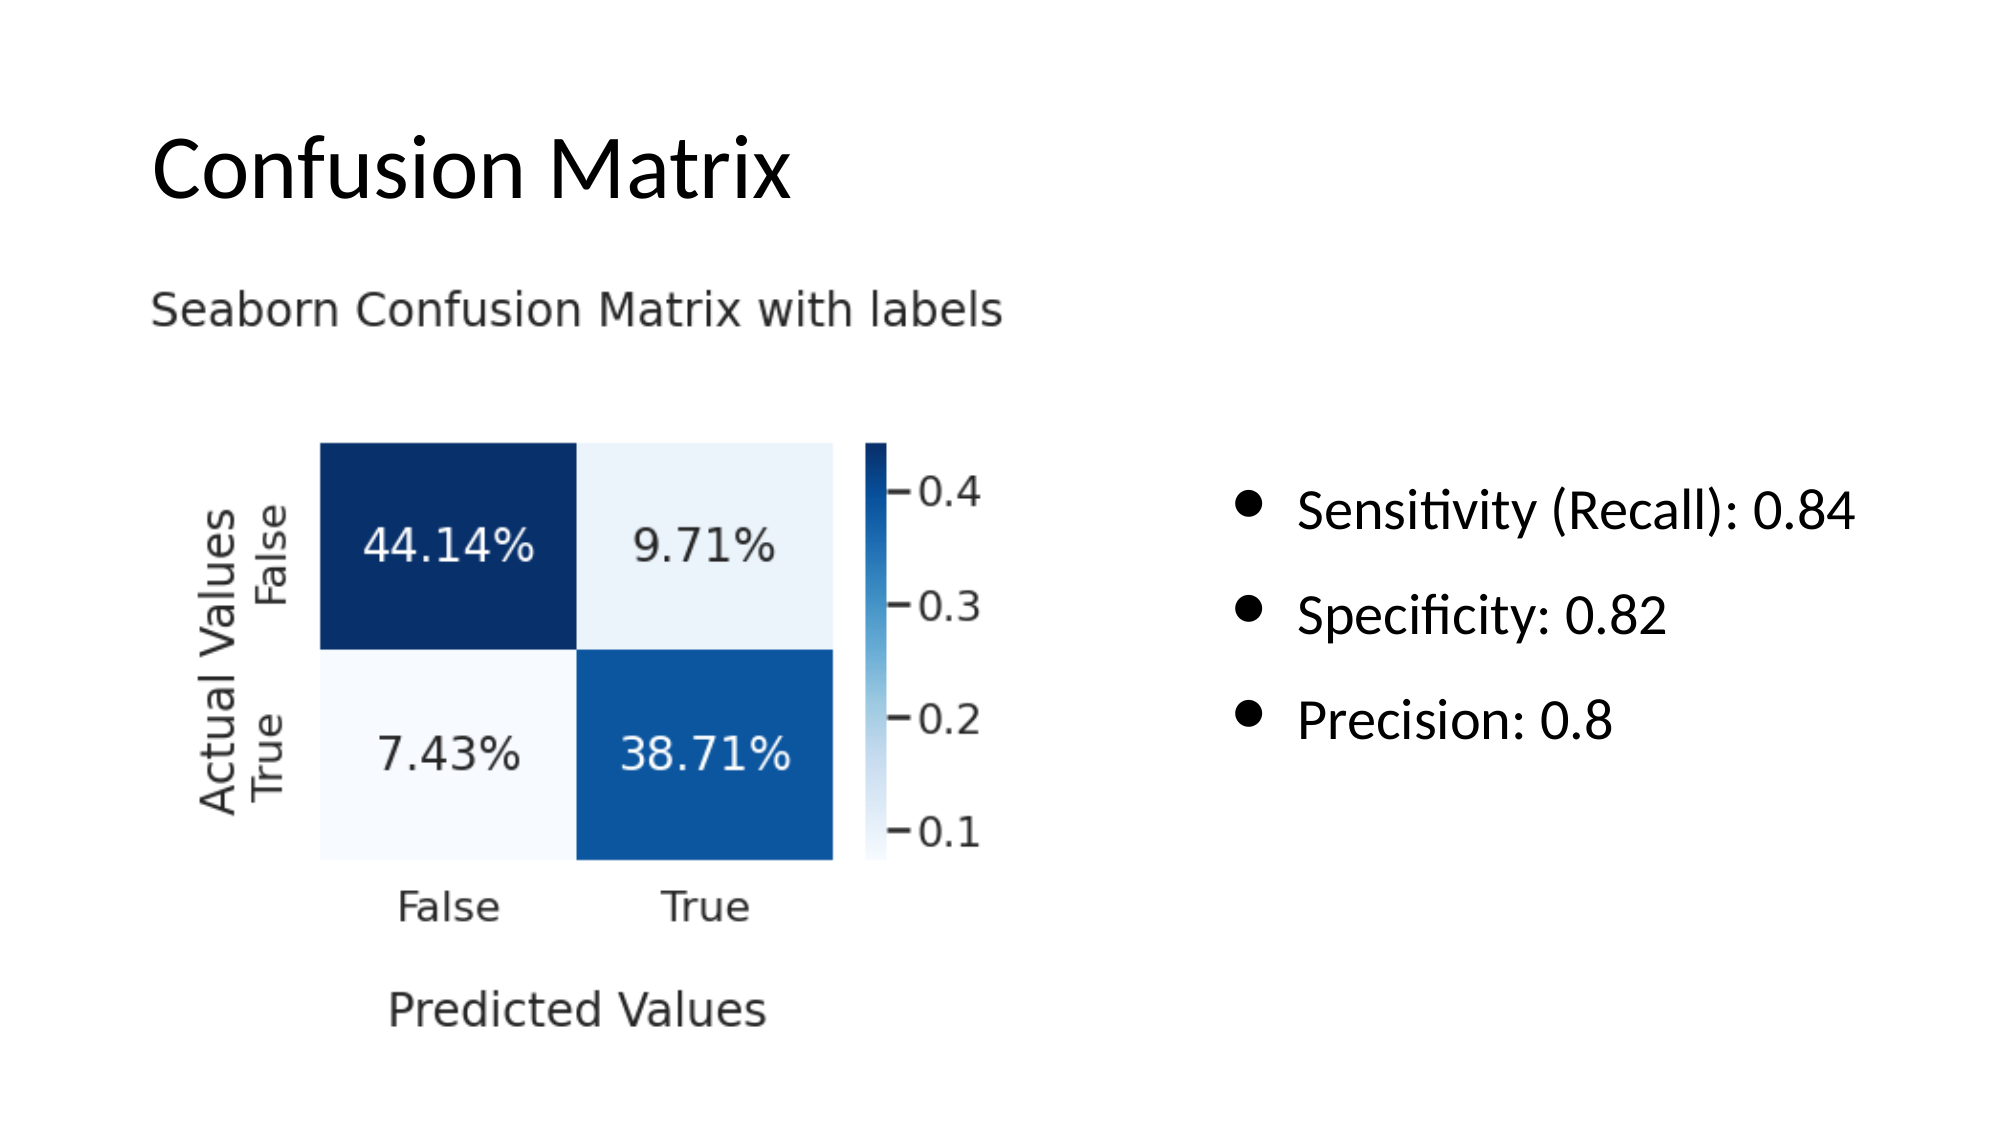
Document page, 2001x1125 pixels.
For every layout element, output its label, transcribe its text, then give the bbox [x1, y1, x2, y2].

text_box Sensitivity (Recall): 0.84 Specificity: 0.82 Precision: 0.8 [1207, 421, 1927, 767]
title Confusion Matrix [137, 59, 1863, 278]
picture [137, 277, 1017, 1048]
